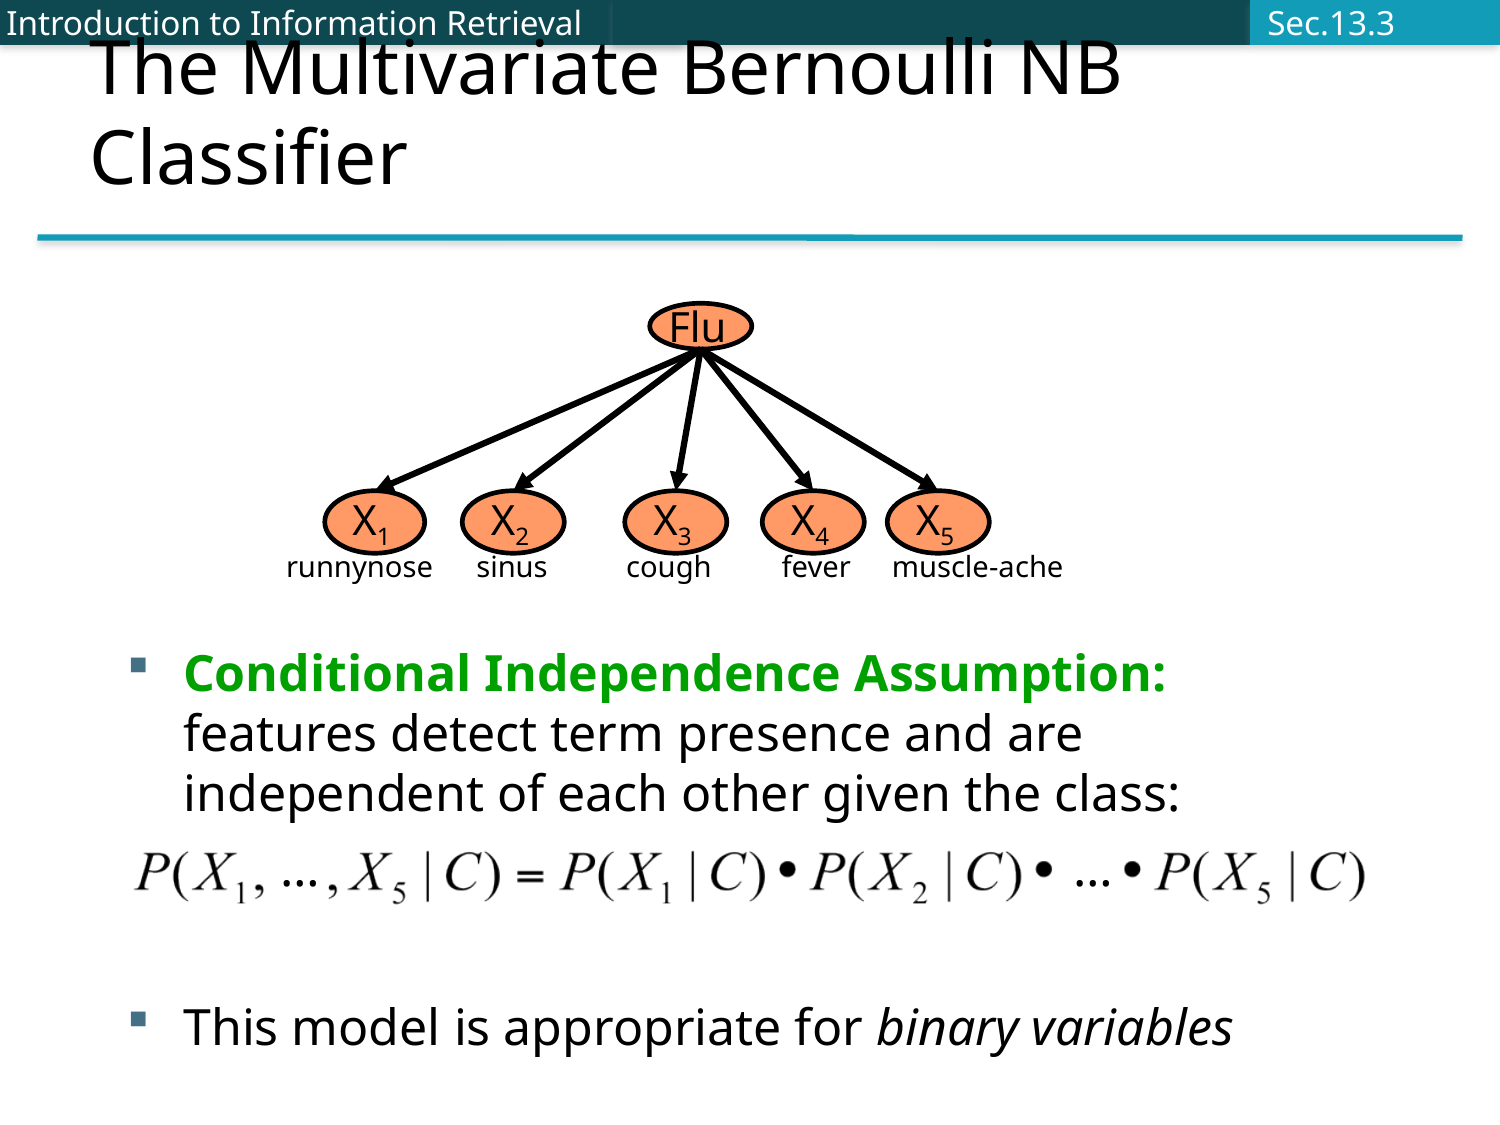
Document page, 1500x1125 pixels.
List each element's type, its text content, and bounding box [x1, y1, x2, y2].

list Conditional Independence Assumption: features detect term presence and are independent of each other given the class: This model is appropriate for binary variables [112, 633, 1388, 1125]
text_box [612, 0, 1244, 50]
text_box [0, 0, 686, 69]
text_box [1249, 0, 1500, 50]
picture [124, 833, 1377, 918]
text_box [278, 290, 1078, 595]
title The Multivariate Bernoulli NB Classifier [75, 58, 1425, 209]
